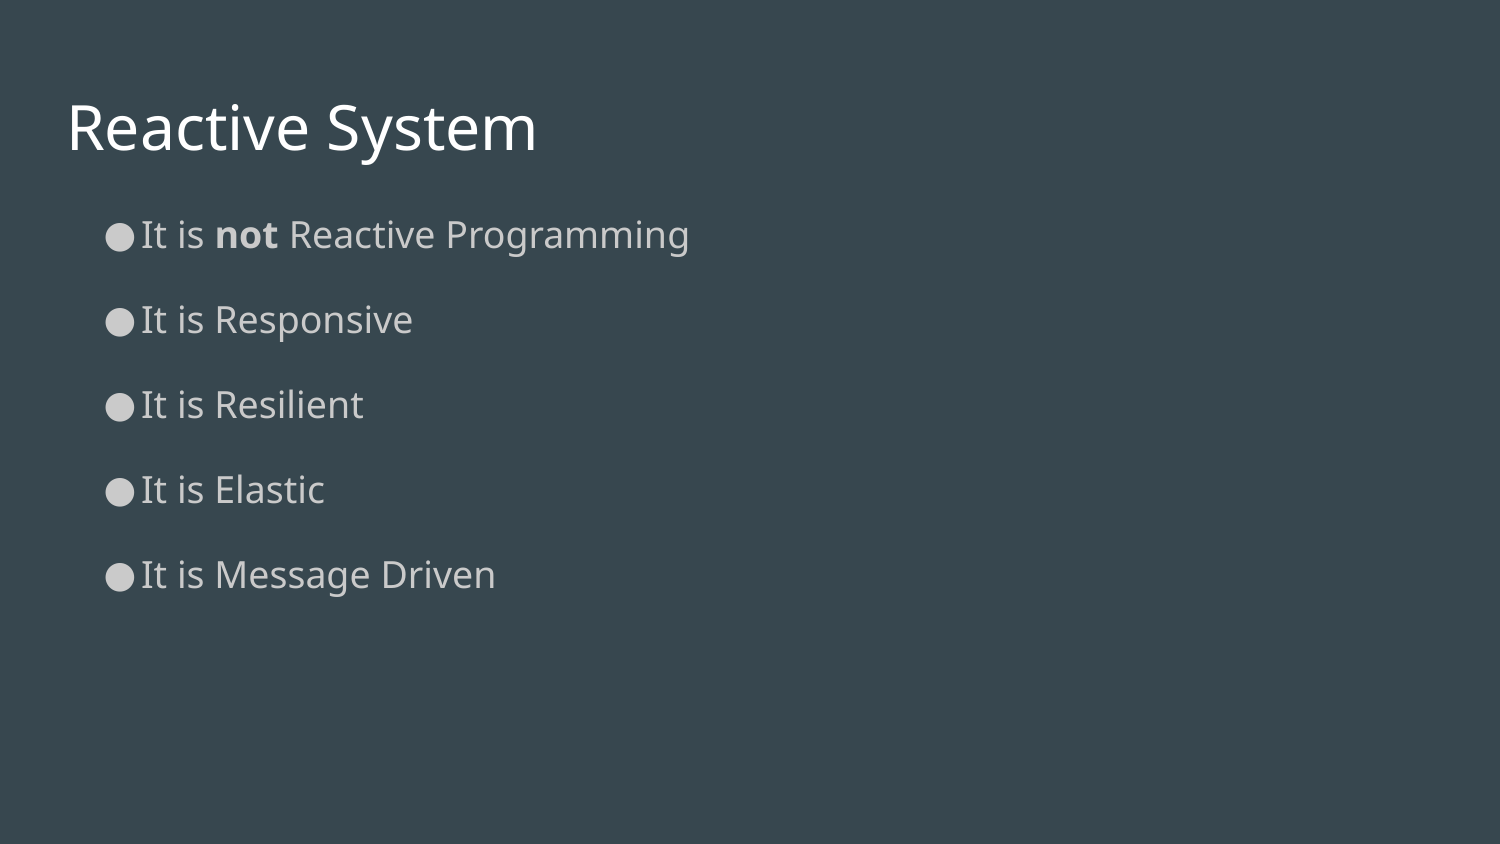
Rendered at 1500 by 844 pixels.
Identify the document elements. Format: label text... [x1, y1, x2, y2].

title Reactive System [51, 72, 1449, 167]
list It is not Reactive Programming It is Responsive It is Resilient It is Elastic It is Message Driven [51, 189, 1449, 750]
